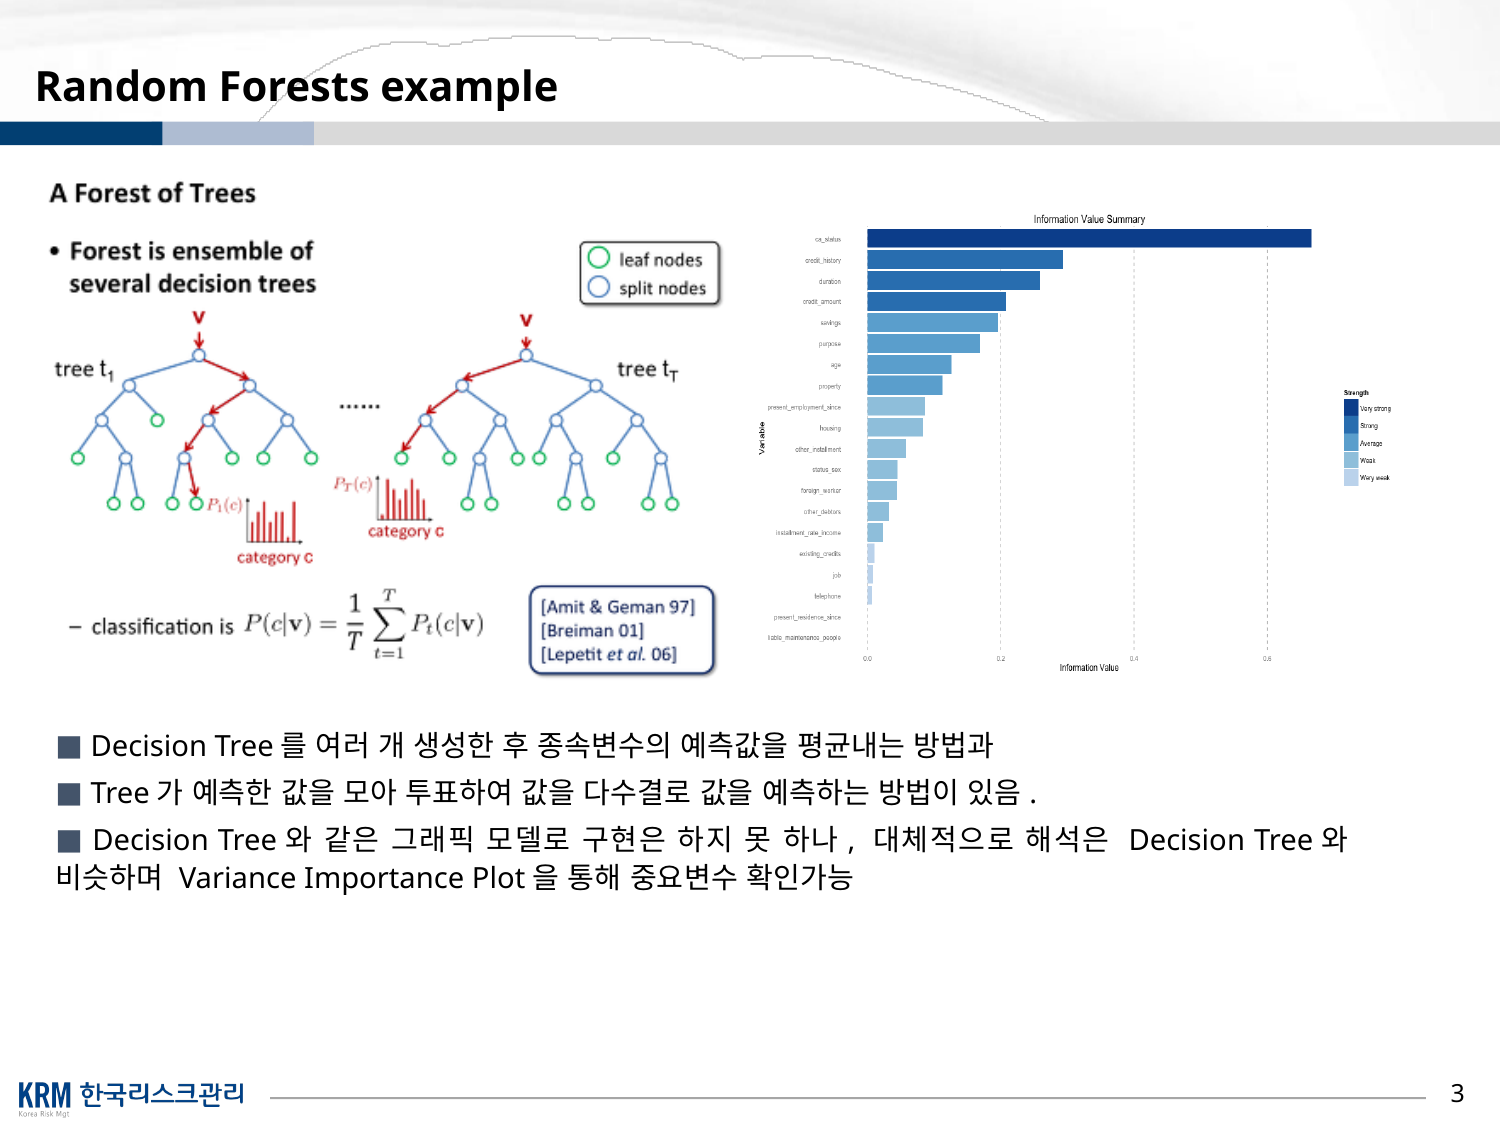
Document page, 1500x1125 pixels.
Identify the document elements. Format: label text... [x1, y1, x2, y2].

picture [0, 0, 1500, 121]
text_box Decision Tree를 여러 개 생성한 후 종속변수의 예측값을 평균내는 방법과 Tree가 예측한 값을 모아 투표하여 값을 다수결로 값을 예측하는 방법이 있음. Decision Tree와 같은 그래픽 모델로 구현은 하지 못 하나, 대체적으로 해석은 Decision Tree와 비슷하며 Variance Importance Plot을 통해 중요변수 확인가능 [40, 715, 1364, 902]
picture [46, 160, 727, 681]
picture [749, 196, 1413, 681]
title Random Forests example [19, 47, 1233, 123]
picture [19, 1082, 243, 1118]
